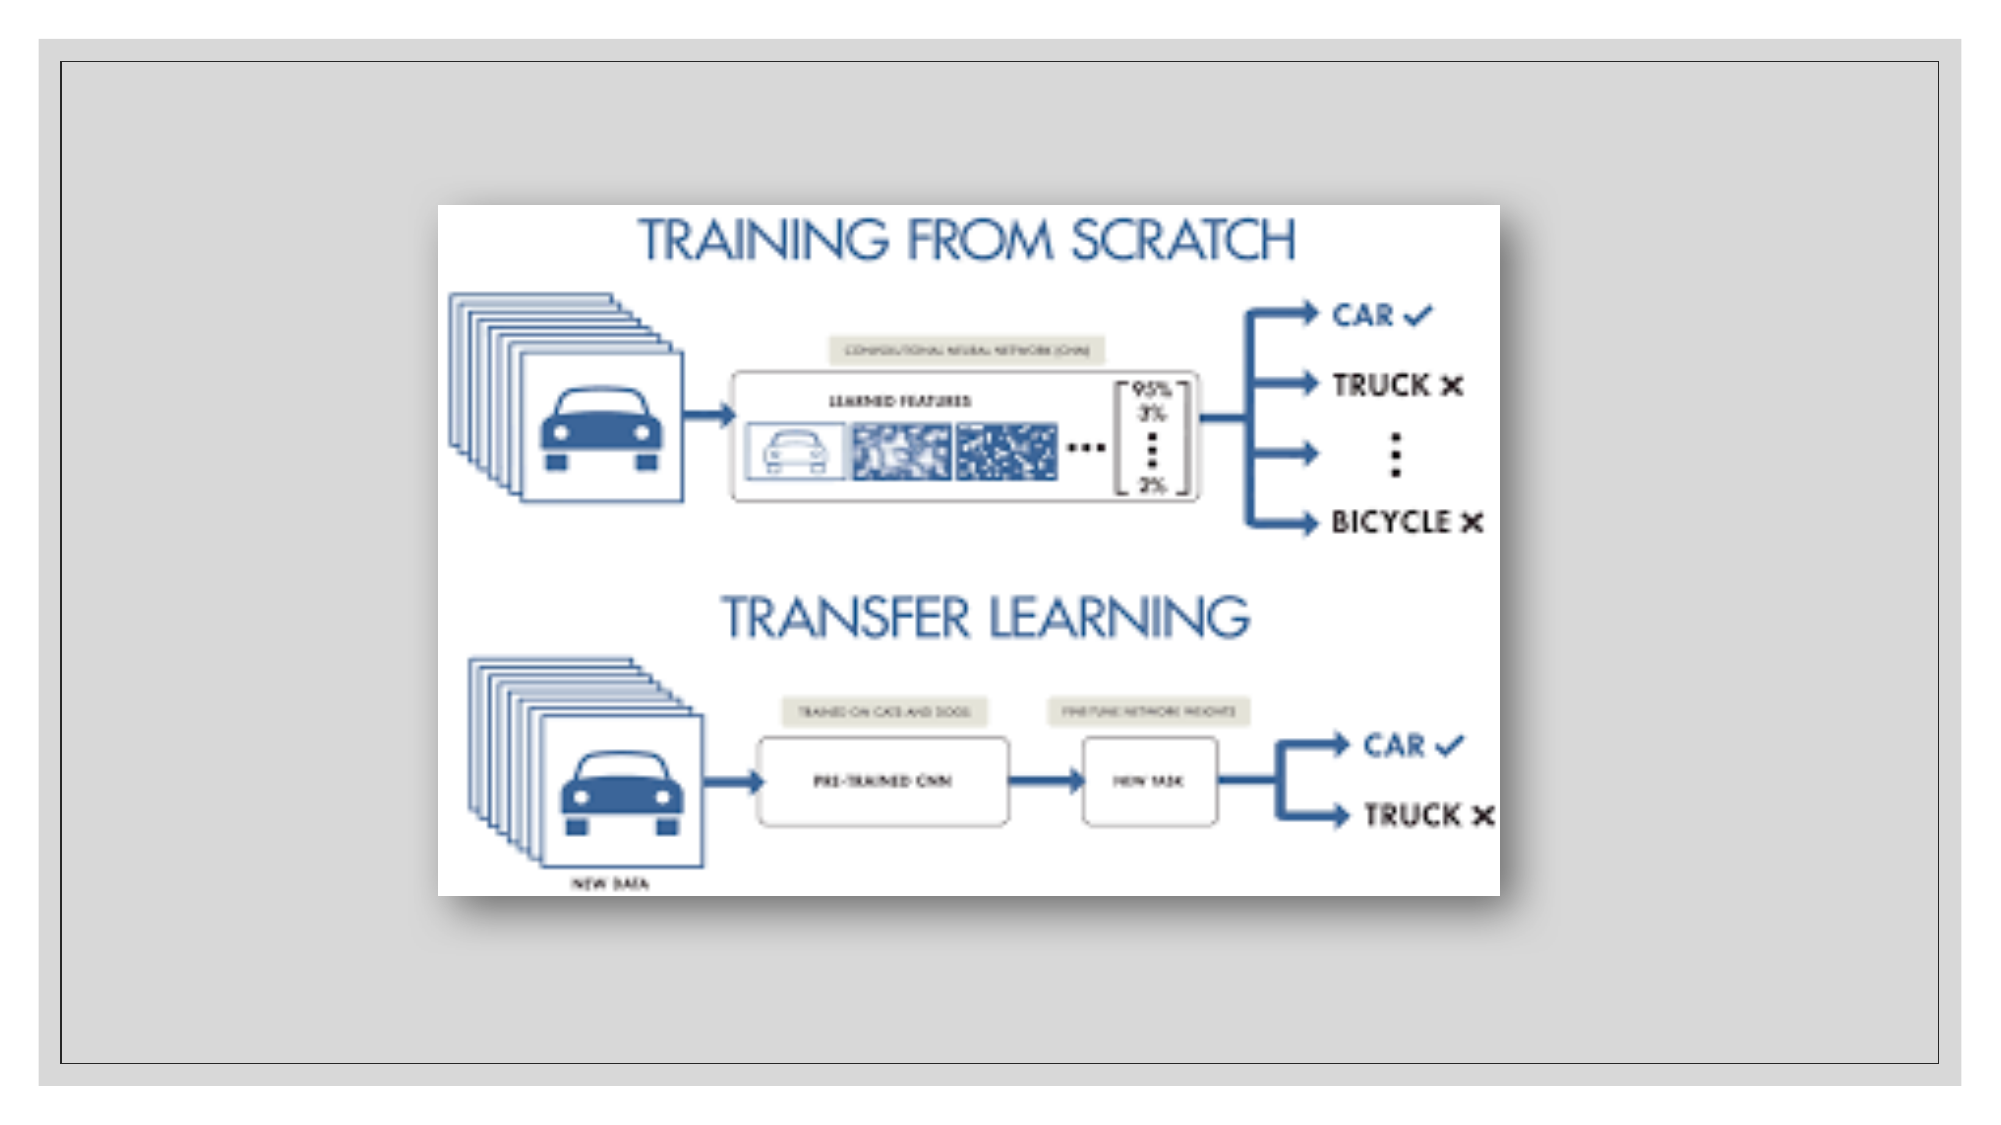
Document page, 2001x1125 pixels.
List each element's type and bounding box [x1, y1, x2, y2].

picture [438, 205, 1500, 896]
